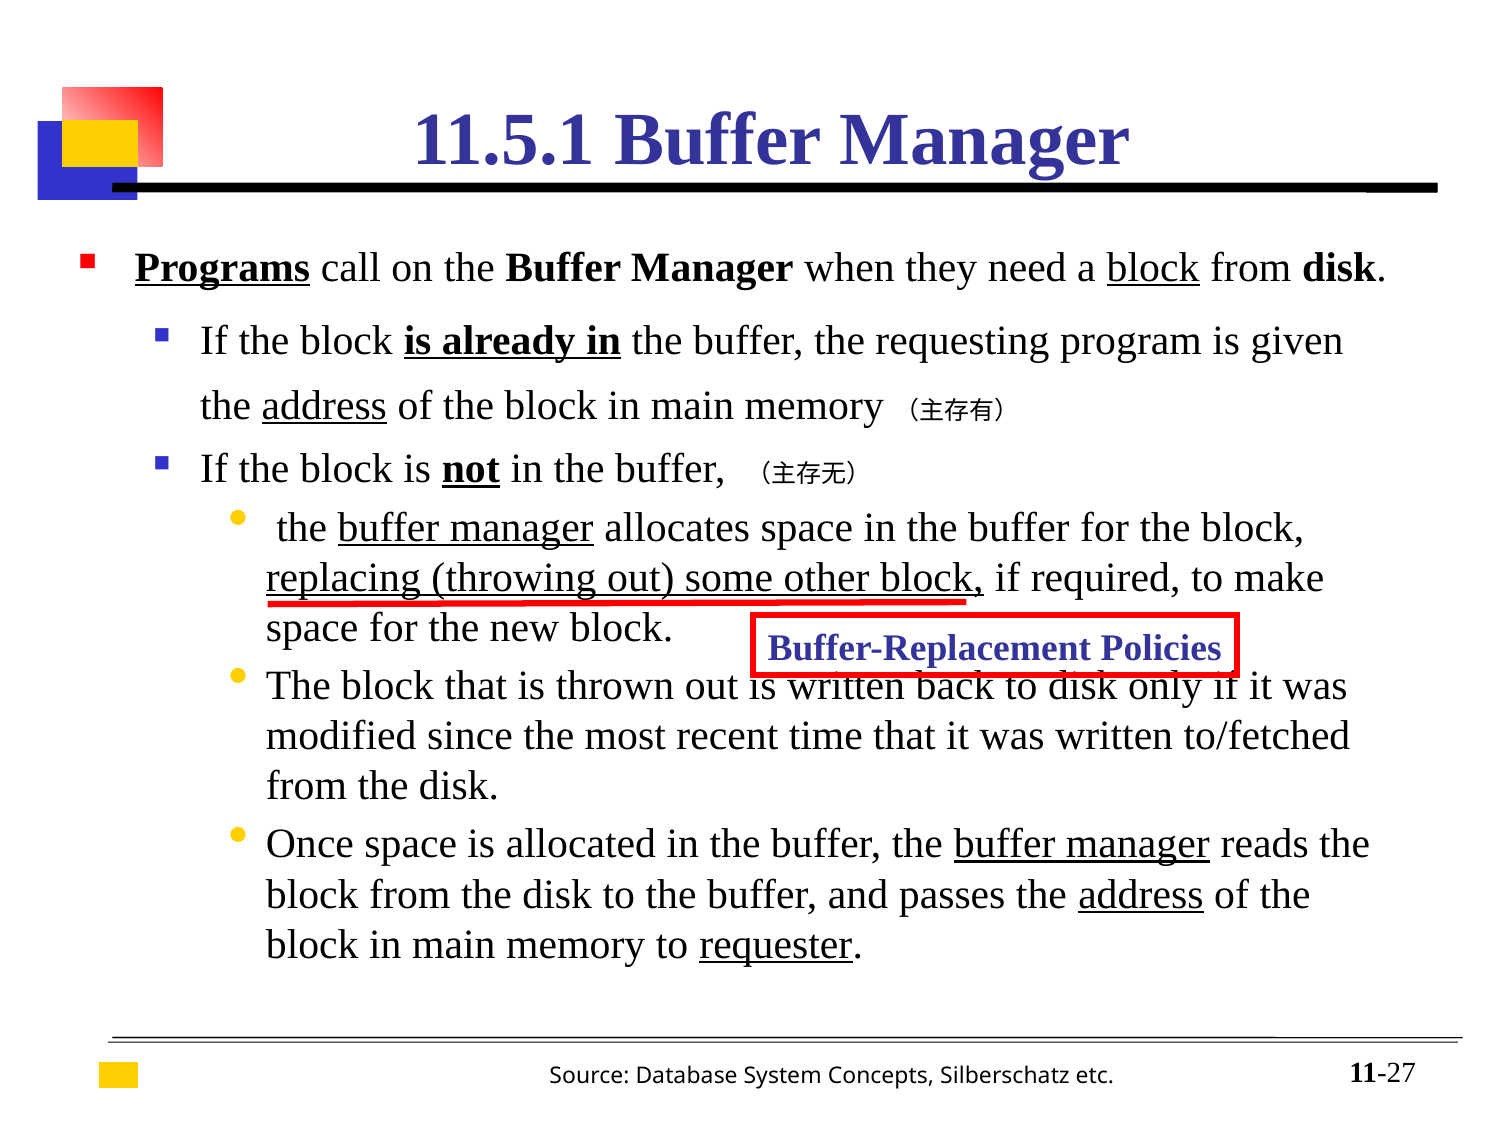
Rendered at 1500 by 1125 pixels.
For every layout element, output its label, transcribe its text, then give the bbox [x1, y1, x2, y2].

list Programs call on the Buffer Manager when they need a block from disk. If the block is already in the buffer, the requesting program is given the address of the block in main memory（主存有） If the block is not in the buffer, （主存无） the buffer manager allocates space in the buffer for the block, replacing (throwing out) some other block, if required, to make space for the new block. The block that is thrown out is written back to disk only if it was modified since the most recent time that it was written to/fetched from the disk. Once space is allocated in the buffer, the buffer manager reads the block from the disk to the buffer, and passes the address of the block in main memory to requester. [63, 232, 1411, 1086]
text_box Buffer-Replacement Policies [752, 615, 1238, 676]
title 11.5.1 Buffer Manager [174, 75, 1369, 188]
slide_number 11-27 [1305, 1045, 1432, 1096]
